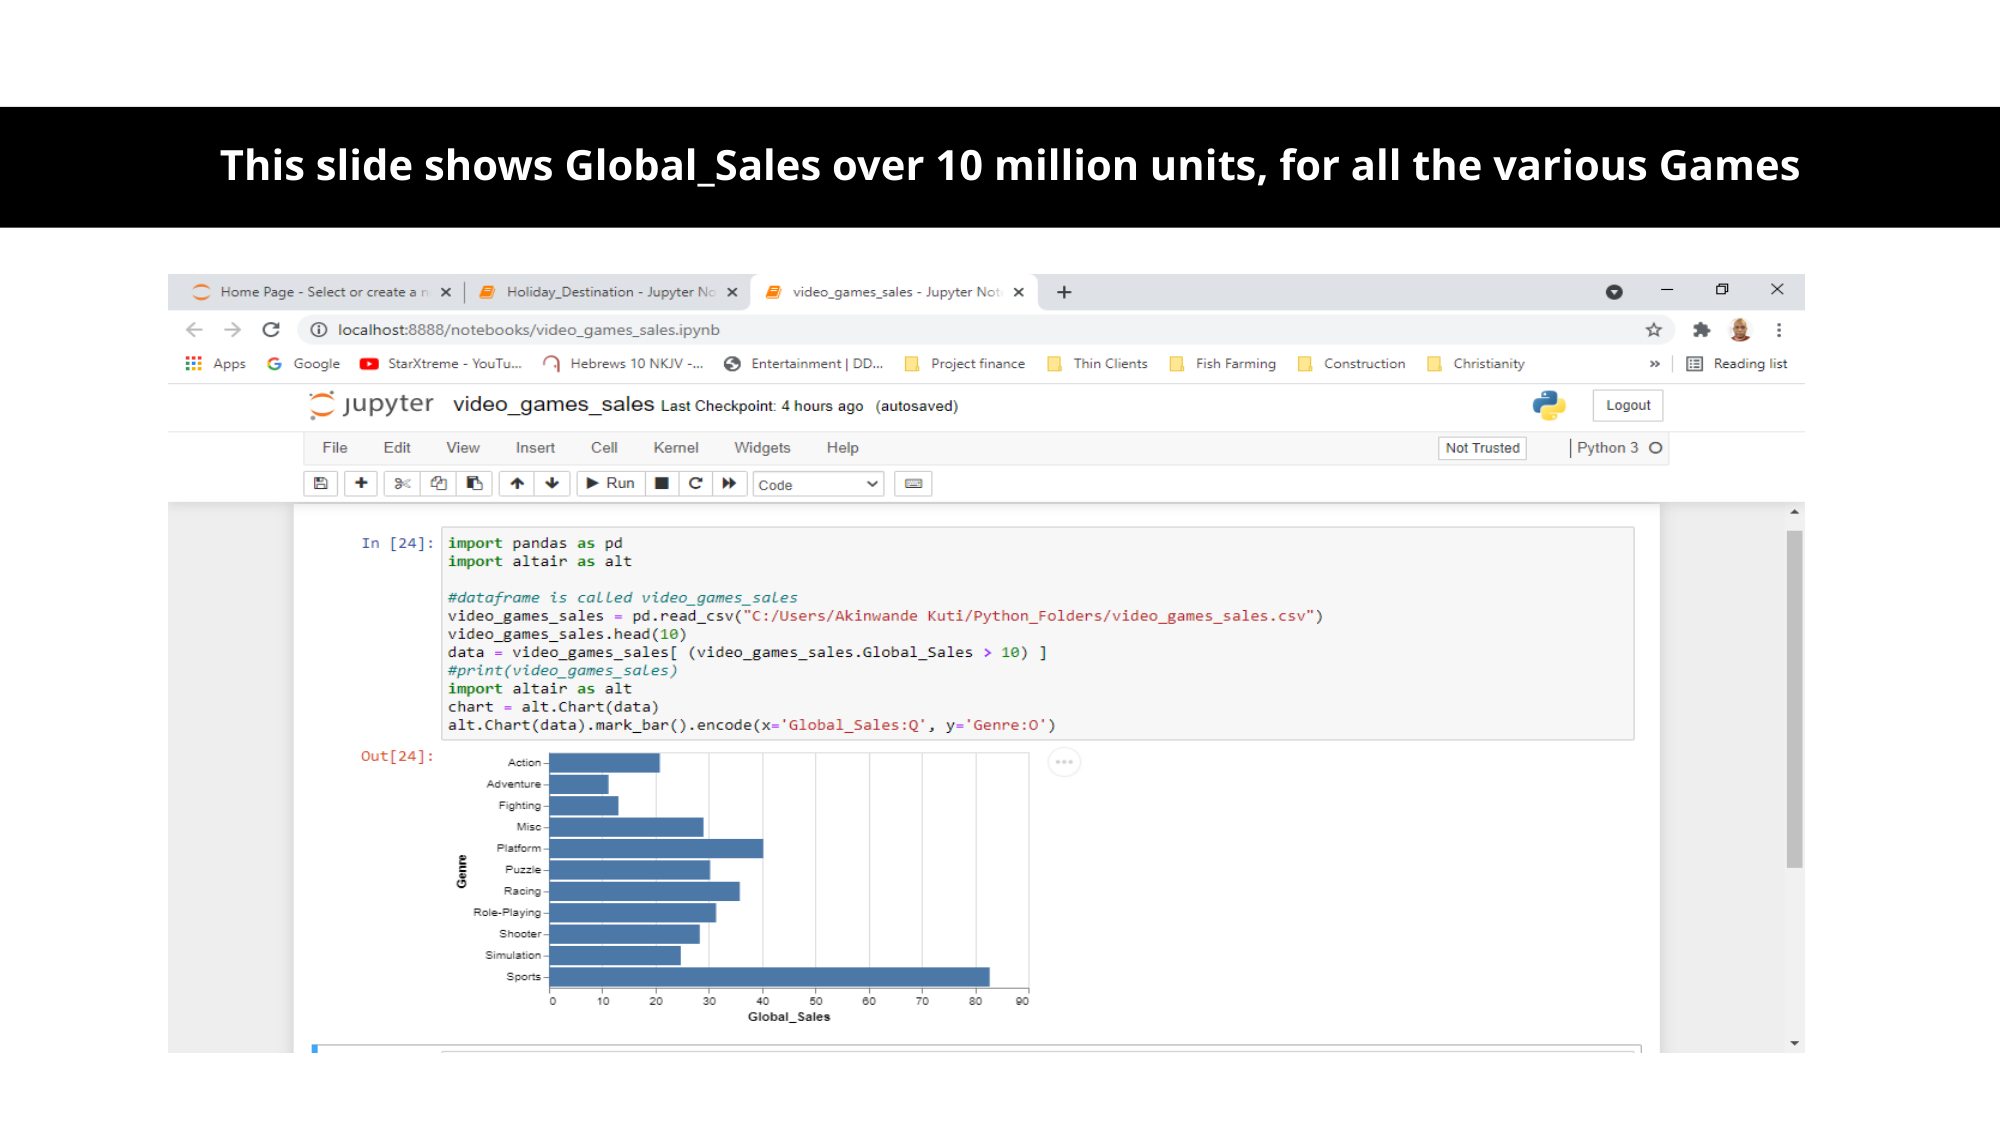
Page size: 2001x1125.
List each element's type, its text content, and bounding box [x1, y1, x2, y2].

text_box [0, 106, 2000, 229]
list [168, 274, 1805, 1053]
title This slide shows Global_Sales over 10 million units, for all the various Games [91, 105, 1931, 228]
